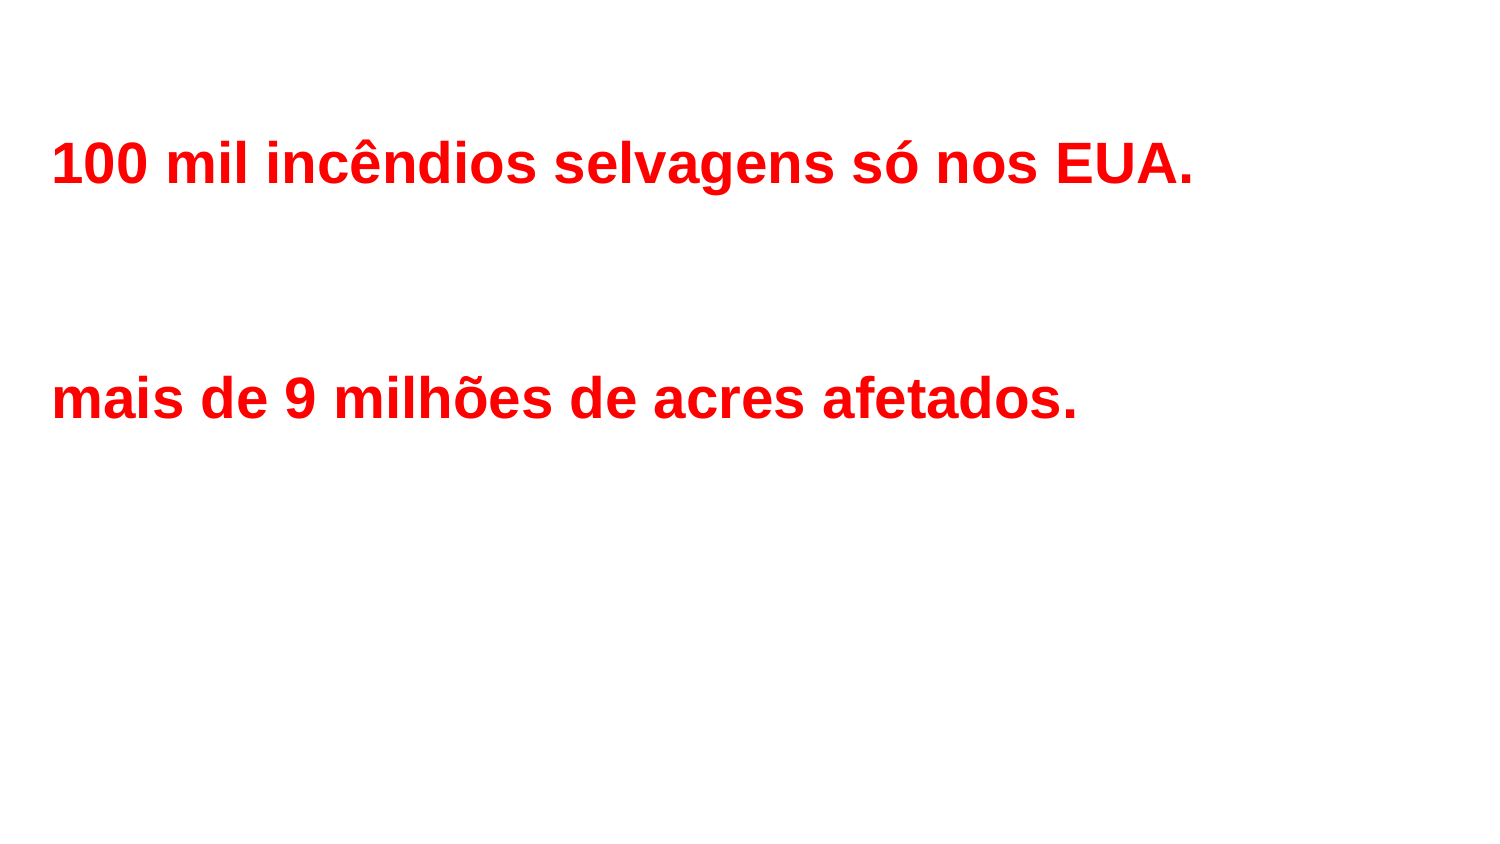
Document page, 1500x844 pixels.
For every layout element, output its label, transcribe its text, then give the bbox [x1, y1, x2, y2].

list mais de 9 milhões de acres afetados. [36, 335, 1435, 457]
title 100 mil incêndios selvagens só nos EUA. [36, 110, 1435, 335]
